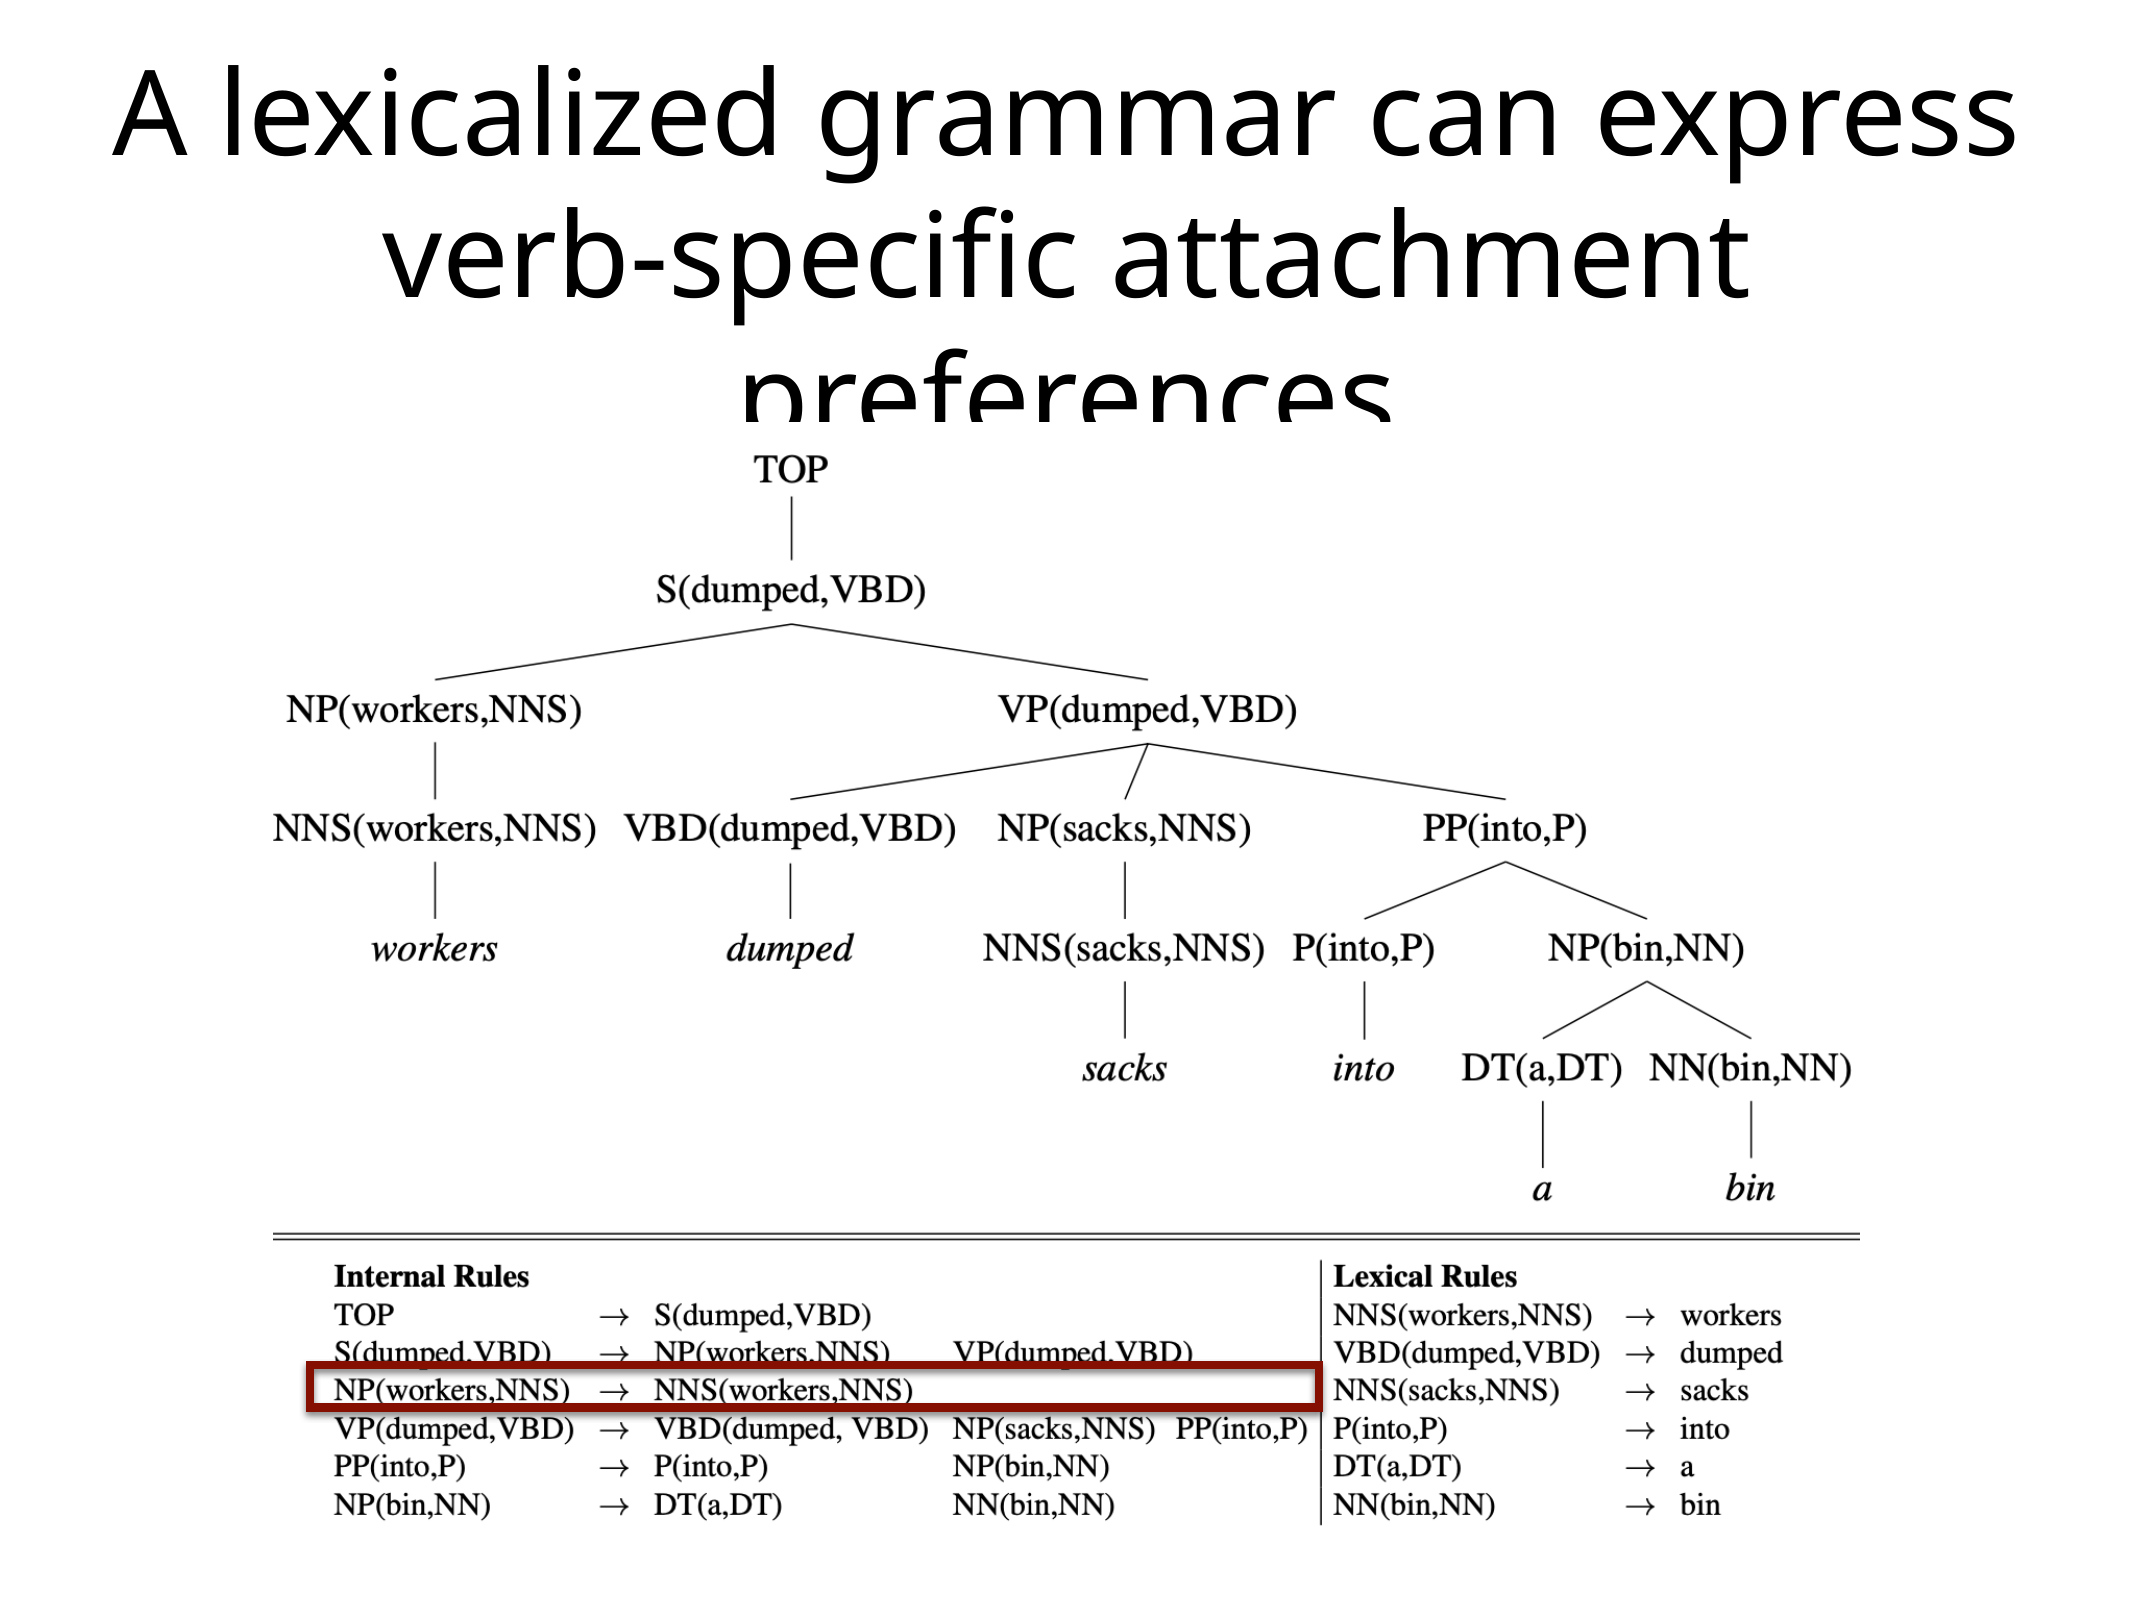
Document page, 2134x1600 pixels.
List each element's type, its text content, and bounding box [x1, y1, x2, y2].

picture [273, 421, 1860, 1544]
title A lexicalized grammar can express verb-specific attachment preferences [57, 72, 2076, 428]
